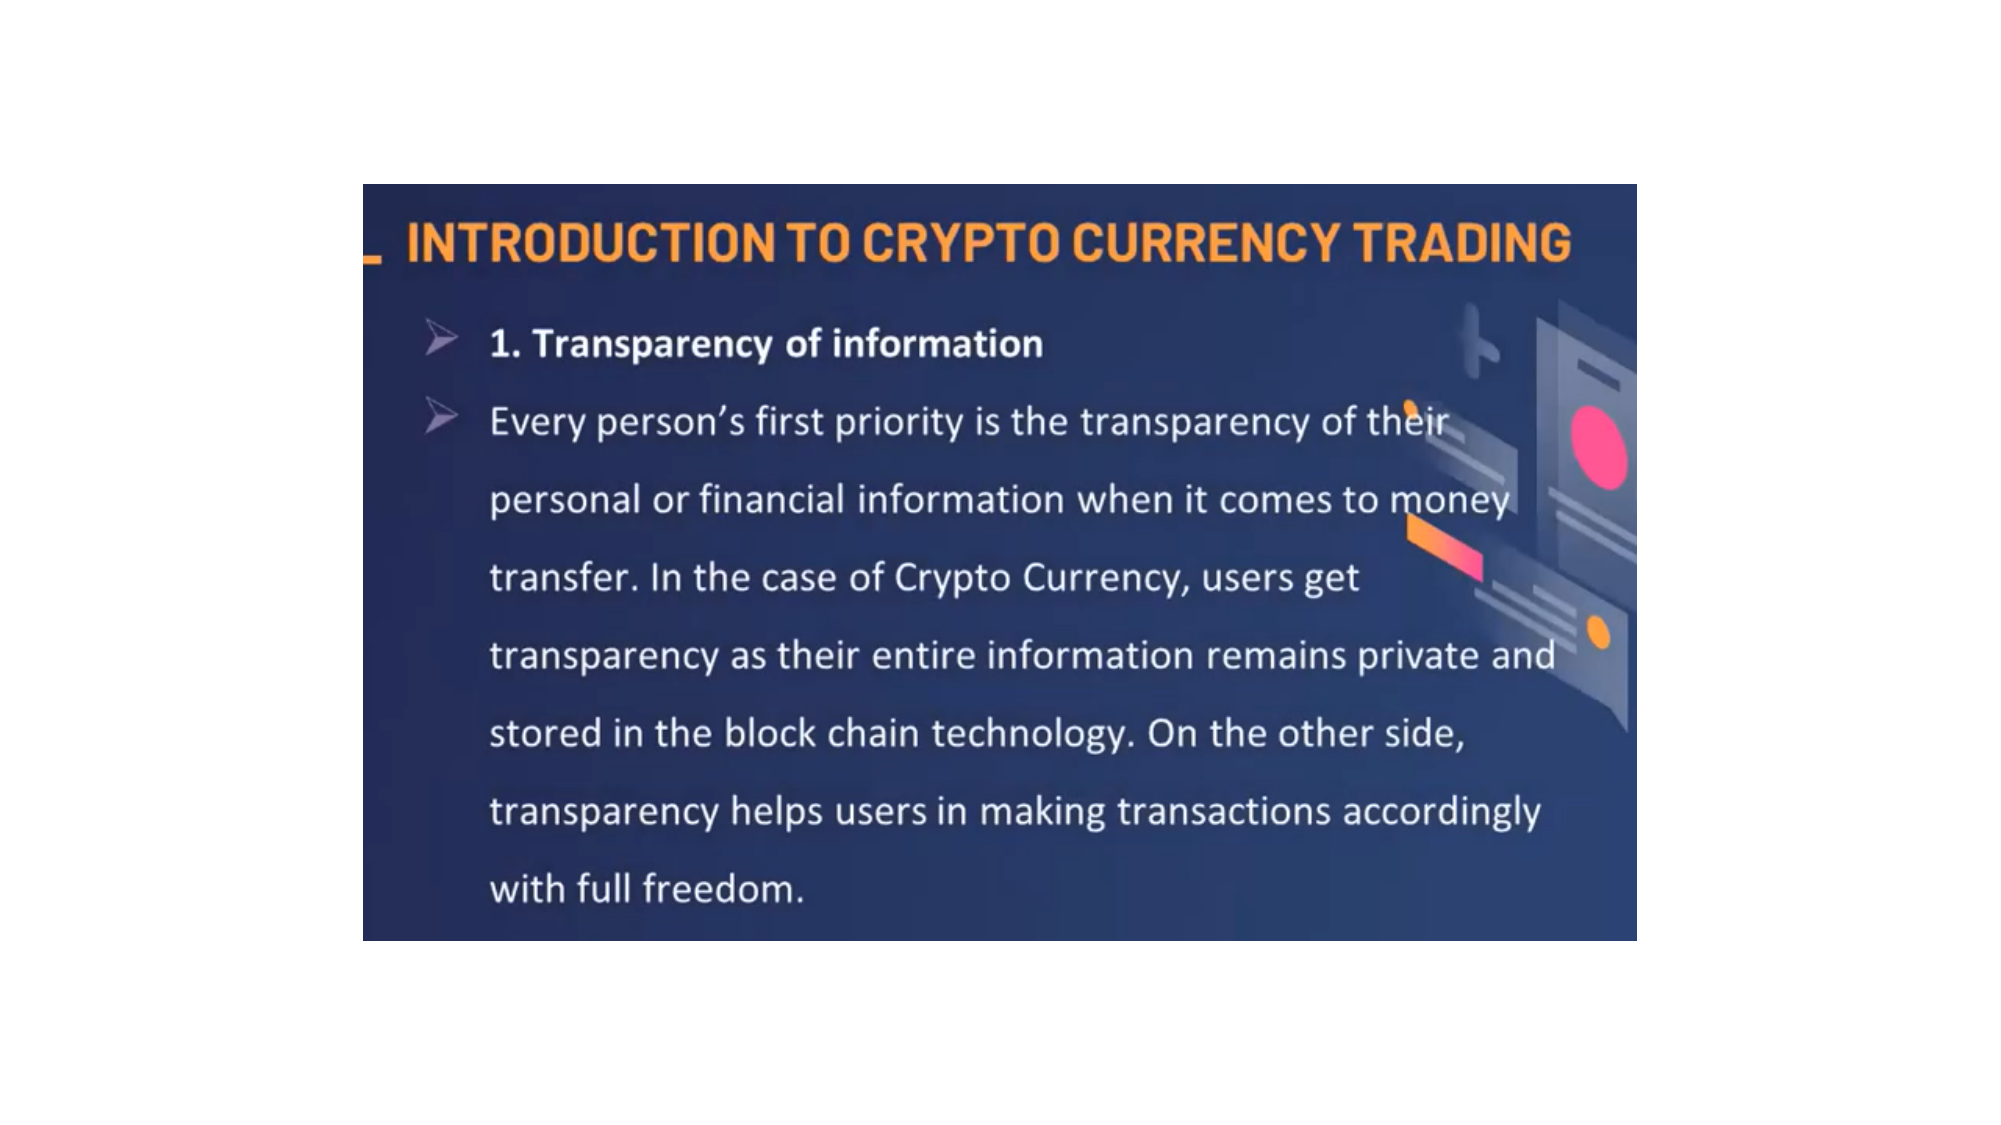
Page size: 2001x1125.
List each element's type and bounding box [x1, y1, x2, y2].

picture [363, 184, 1637, 941]
